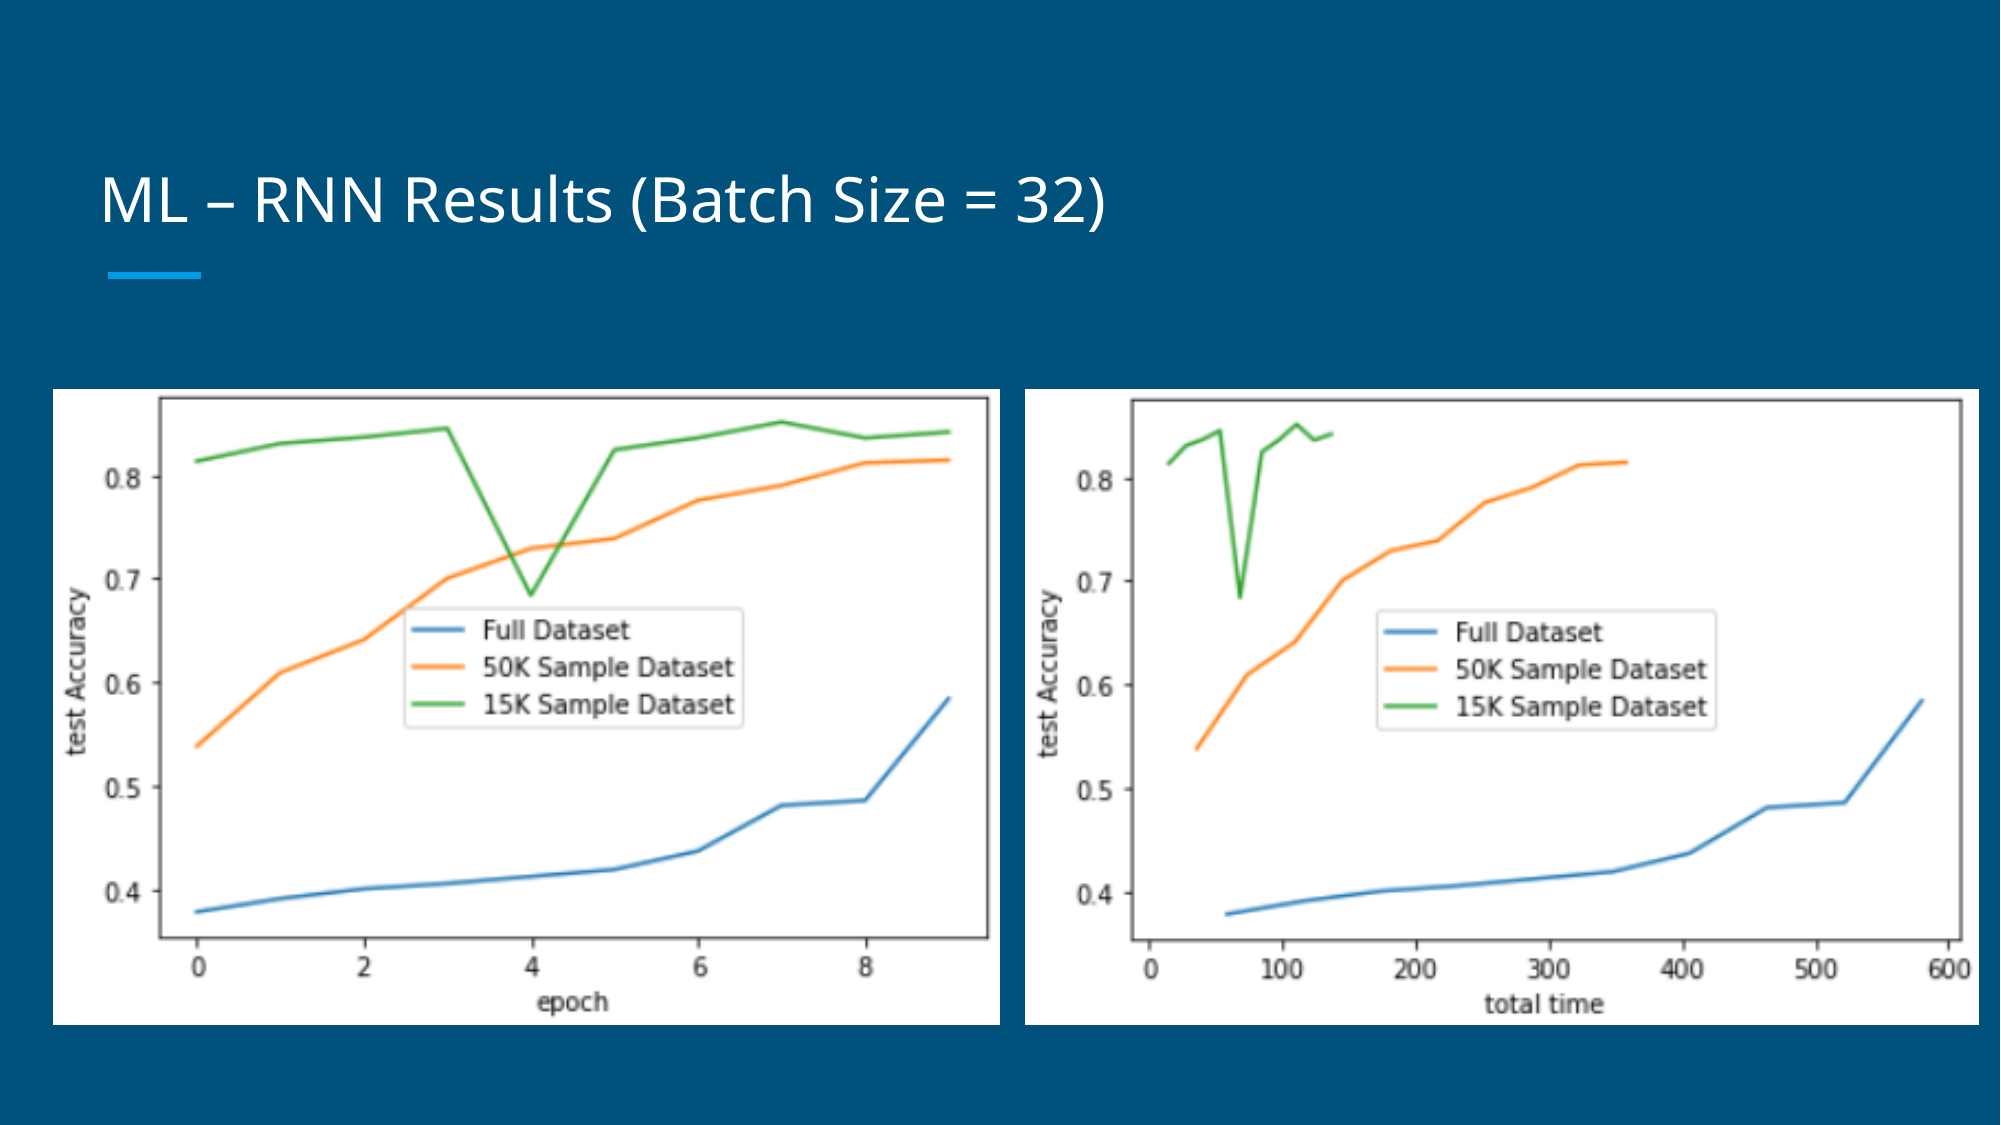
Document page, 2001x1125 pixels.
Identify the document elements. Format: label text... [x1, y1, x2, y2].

title ML – RNN Results (Batch Size = 32) [84, 100, 1916, 251]
picture [1026, 390, 1978, 1024]
picture [54, 390, 999, 1024]
